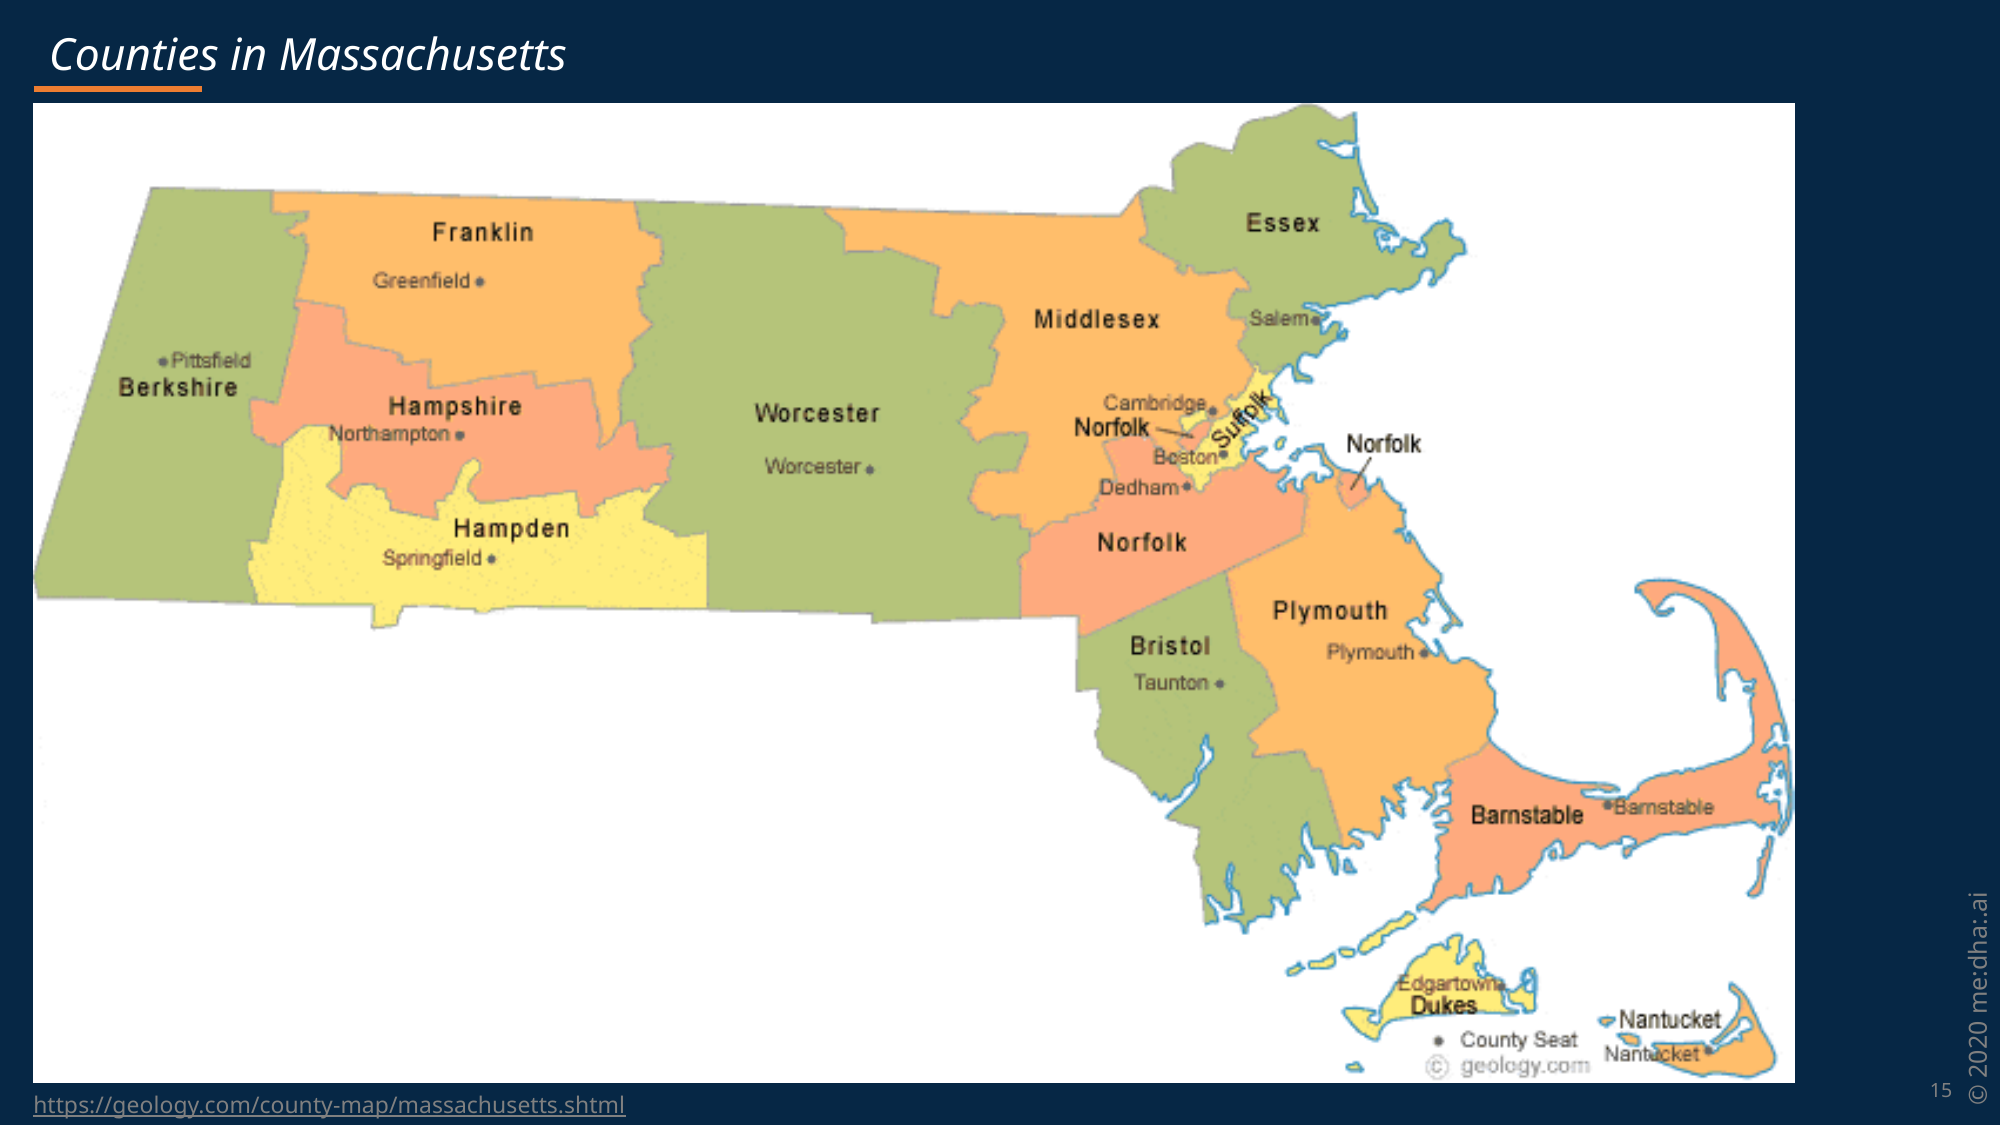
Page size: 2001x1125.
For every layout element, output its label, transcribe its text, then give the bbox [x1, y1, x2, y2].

text_box https://geology.com/county-map/massachusetts.shtml [18, 1082, 666, 1125]
title Counties in Massachusetts [33, 23, 1784, 89]
picture [33, 103, 1795, 1083]
slide_number 15 [1910, 1069, 1972, 1114]
